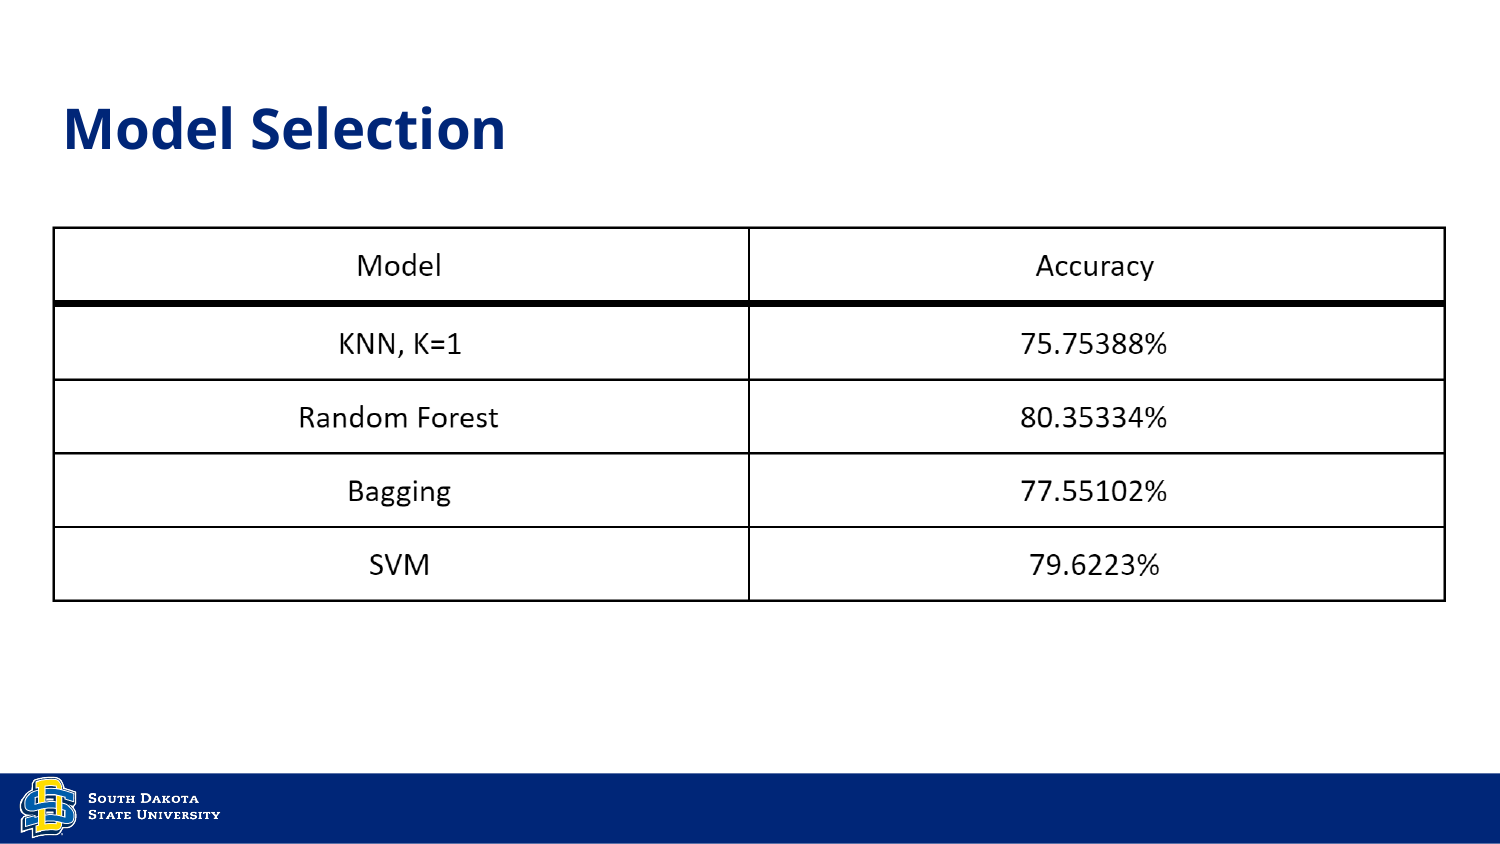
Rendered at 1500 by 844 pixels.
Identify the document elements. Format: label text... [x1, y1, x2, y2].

title Model Selection [51, 72, 1449, 167]
picture [24, 215, 1476, 629]
picture [0, 769, 237, 844]
